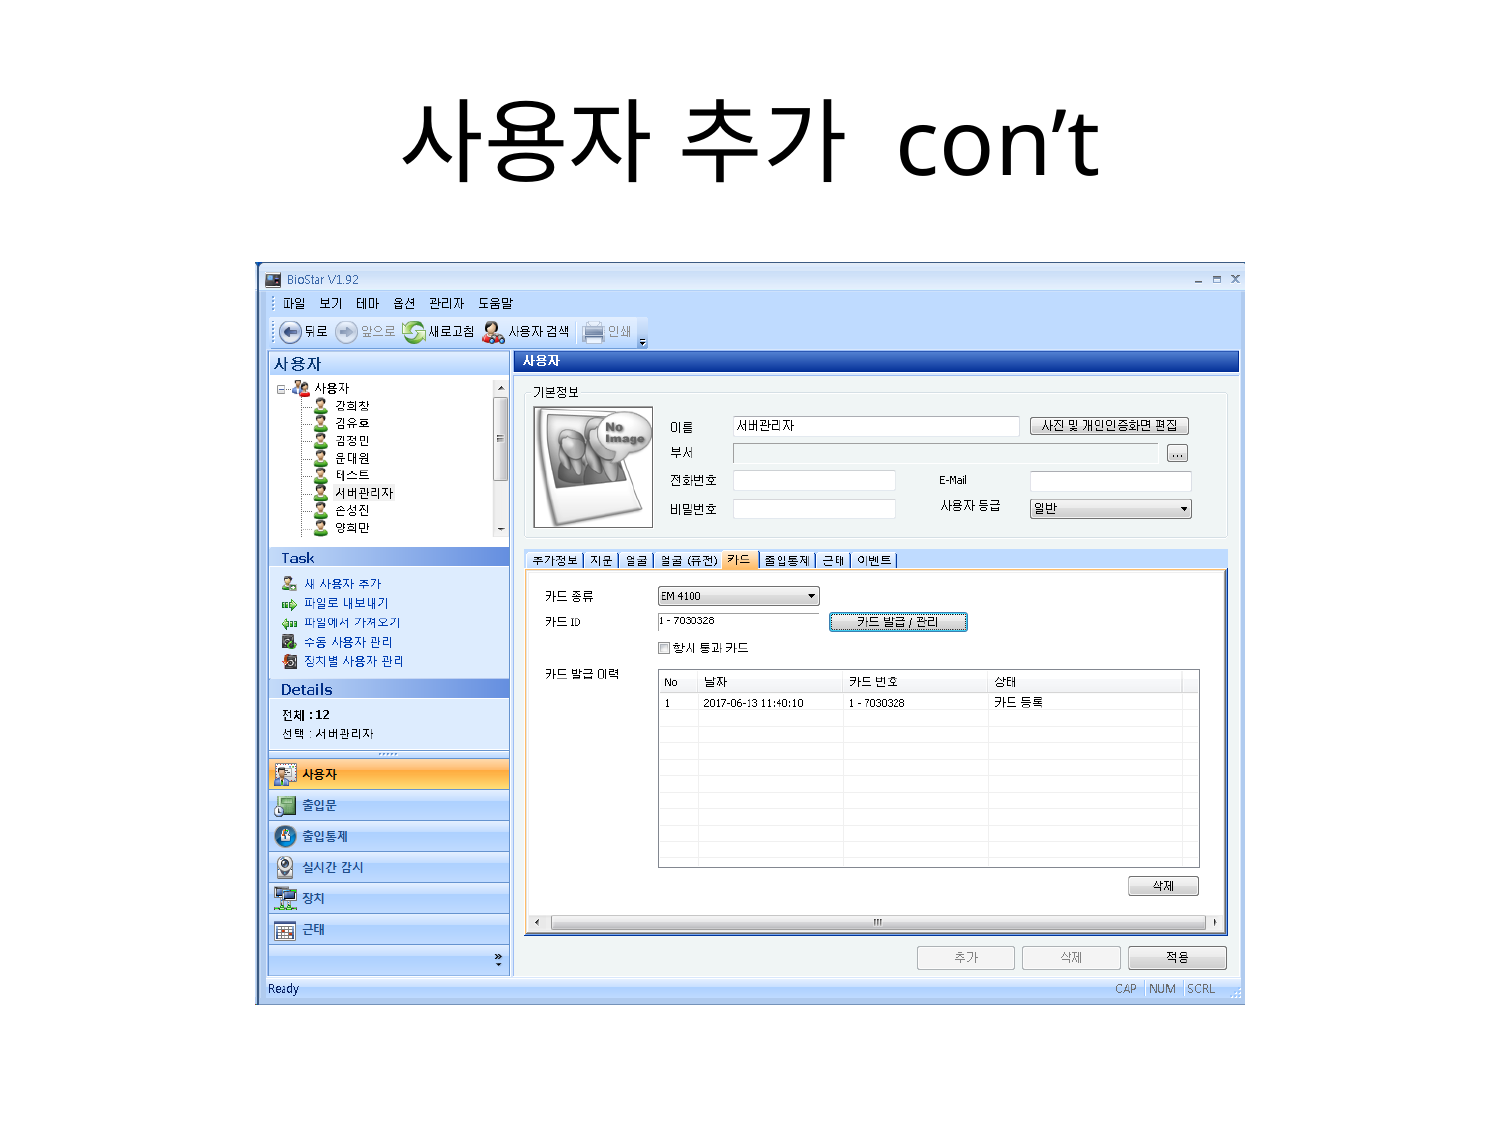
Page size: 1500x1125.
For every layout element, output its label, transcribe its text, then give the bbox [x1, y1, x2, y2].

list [254, 262, 1246, 1006]
title 사용자 추가 con’t [75, 45, 1425, 233]
